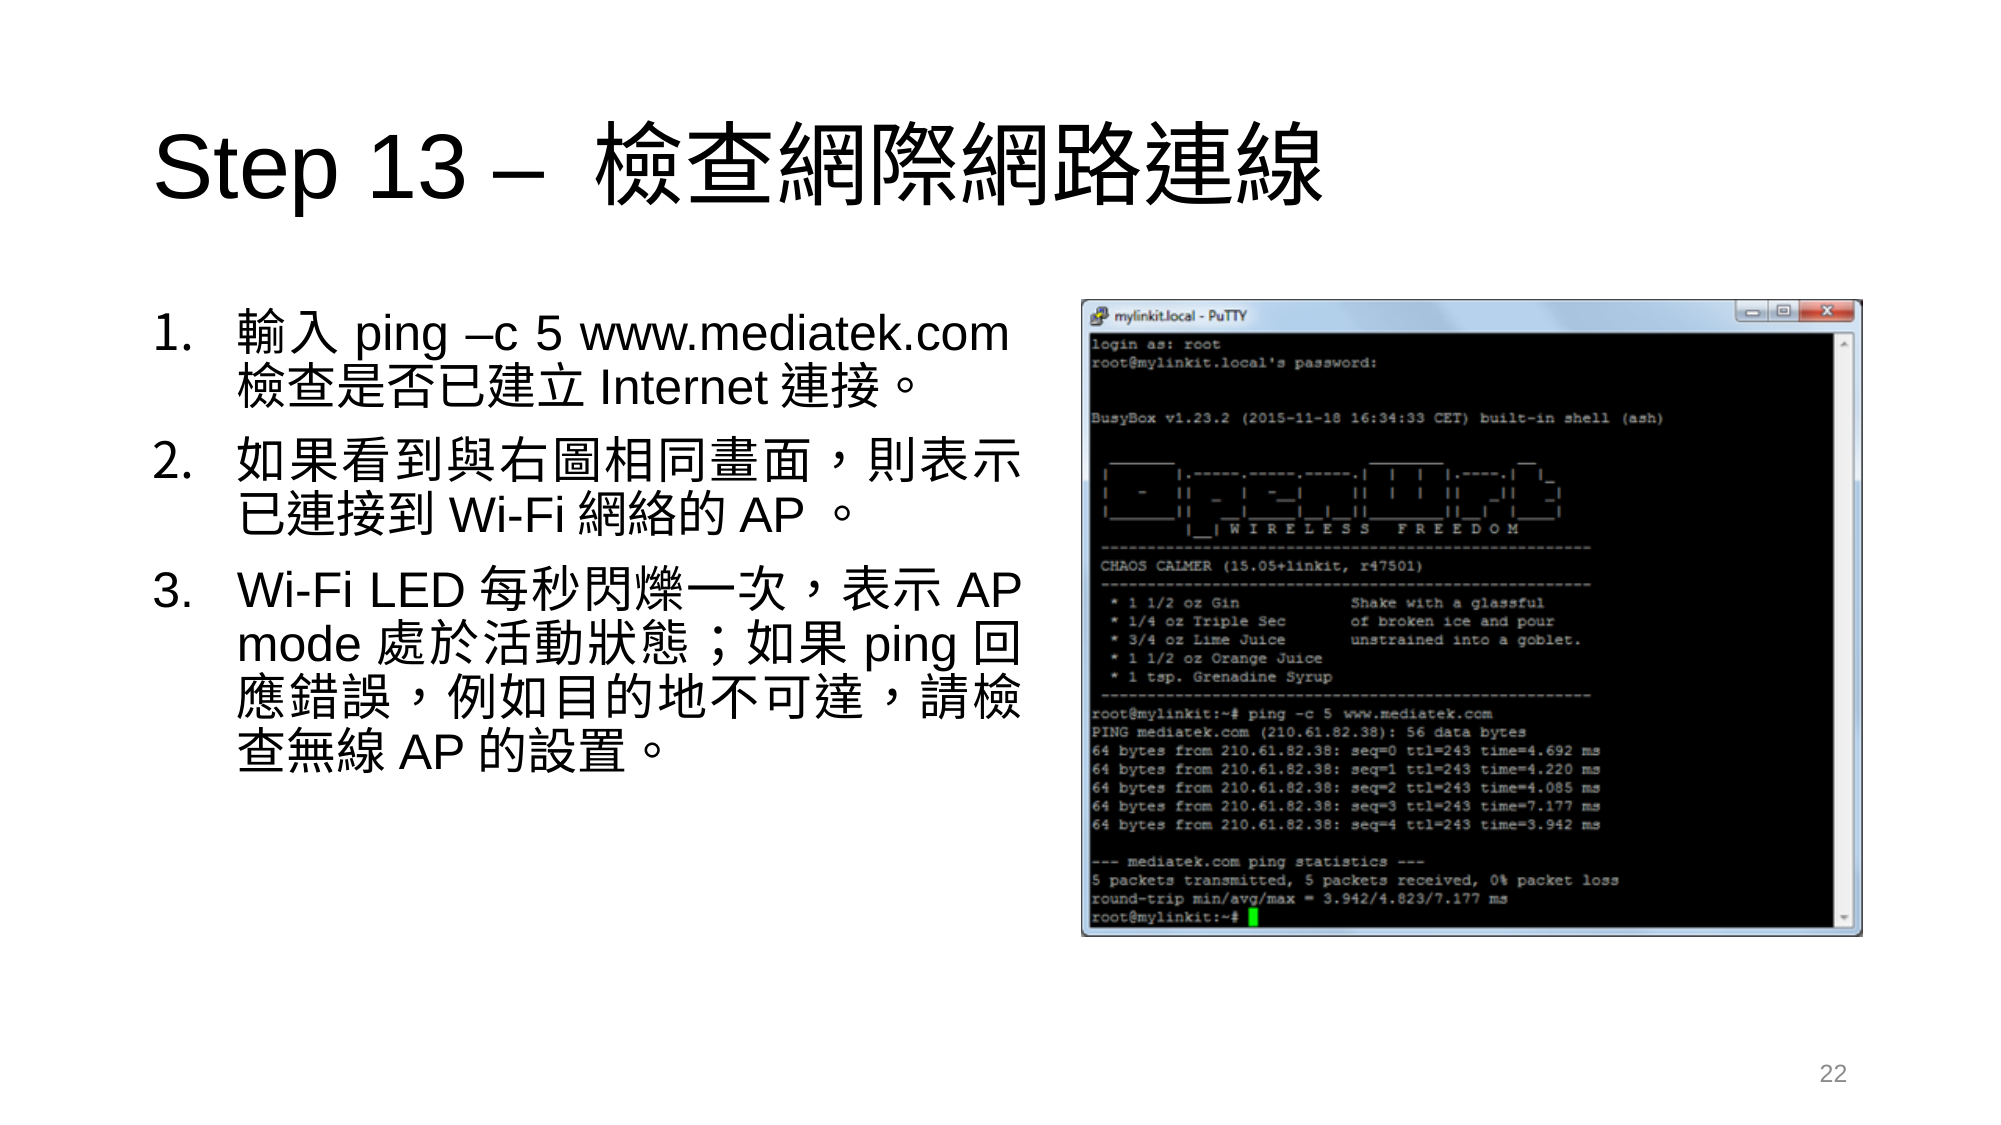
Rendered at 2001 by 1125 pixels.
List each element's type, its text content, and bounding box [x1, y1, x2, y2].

slide_number 22 [1412, 1042, 1863, 1103]
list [1081, 299, 1863, 937]
list 輸入ping –c 5 www.mediatek.com檢查是否已建立Internet連接。 如果看到與右圖相同畫面，則表示已連接到Wi-Fi網絡的AP。 Wi-Fi LED每秒閃爍一次，表示AP mode處於活動狀態；如果ping回應錯誤，例如目的地不可達，請檢查無線AP的設置。 [137, 299, 1038, 1014]
title Step 13 – 檢查網際網路連線 [137, 59, 1863, 278]
